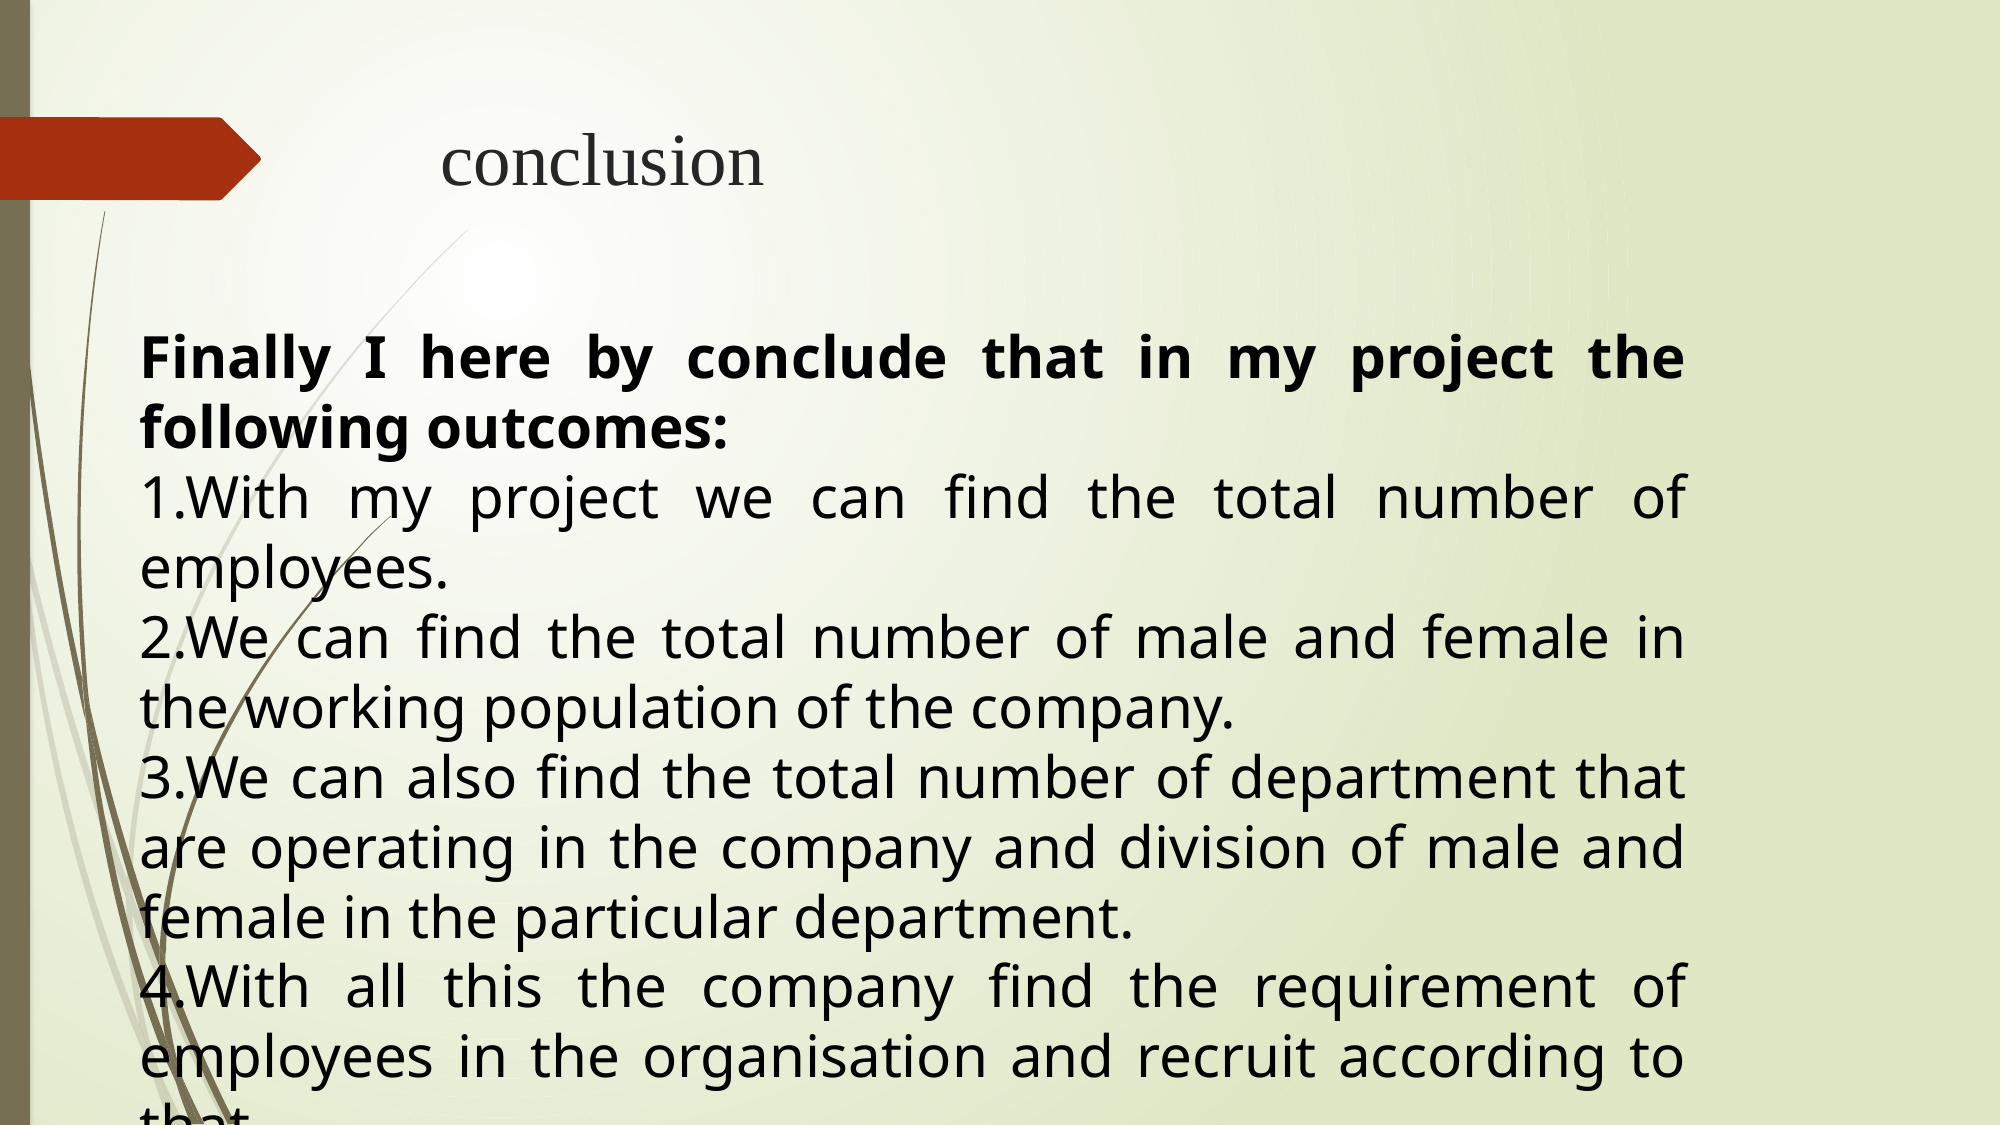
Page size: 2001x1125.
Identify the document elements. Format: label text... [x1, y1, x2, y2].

text_box Finally I here by conclude that in my project the following outcomes: 1.With my project we can find the total number of employees. 2.We can find the total number of male and female in the working population of the company. 3.We can also find the total number of department that are operating in the company and division of male and female in the particular department. 4.With all this the company find the requirement of employees in the organisation and recruit according to that. [125, 312, 1702, 1125]
title conclusion [425, 102, 1888, 313]
